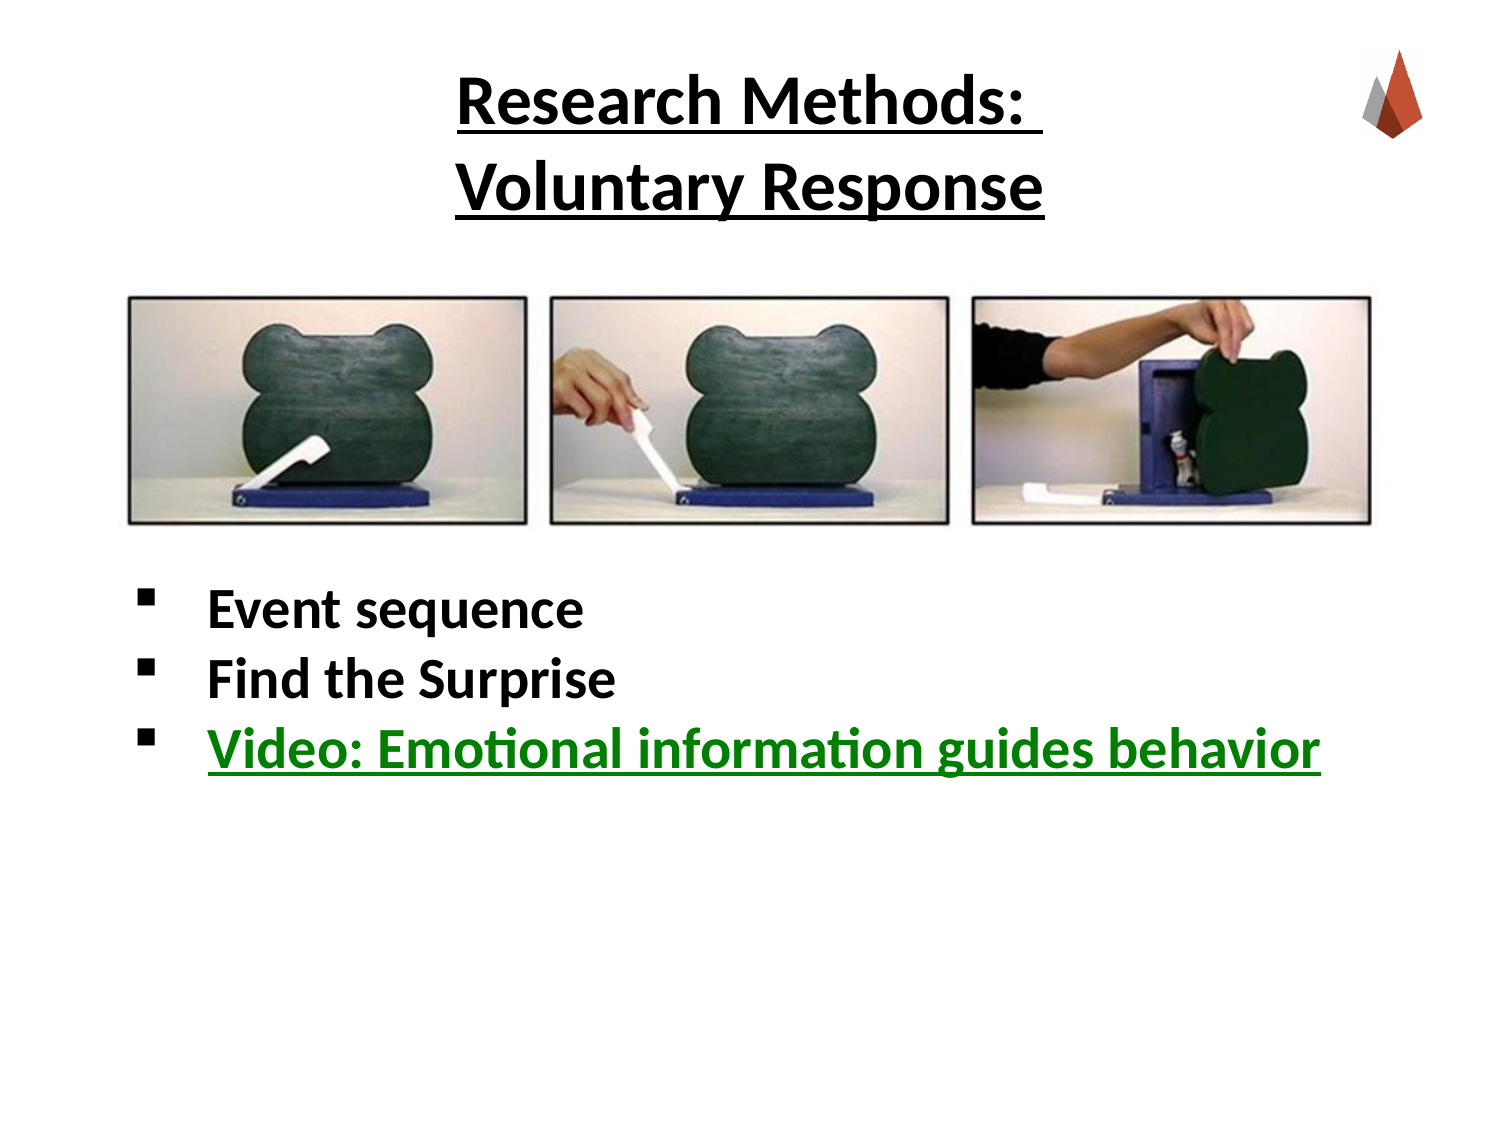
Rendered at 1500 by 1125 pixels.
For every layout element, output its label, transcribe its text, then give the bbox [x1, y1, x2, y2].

title Research Methods: Voluntary Response [75, 45, 1425, 233]
picture [117, 287, 1383, 532]
text_box Event sequence Find the Surprise Video: Emotional information guides behavior [118, 562, 1350, 788]
